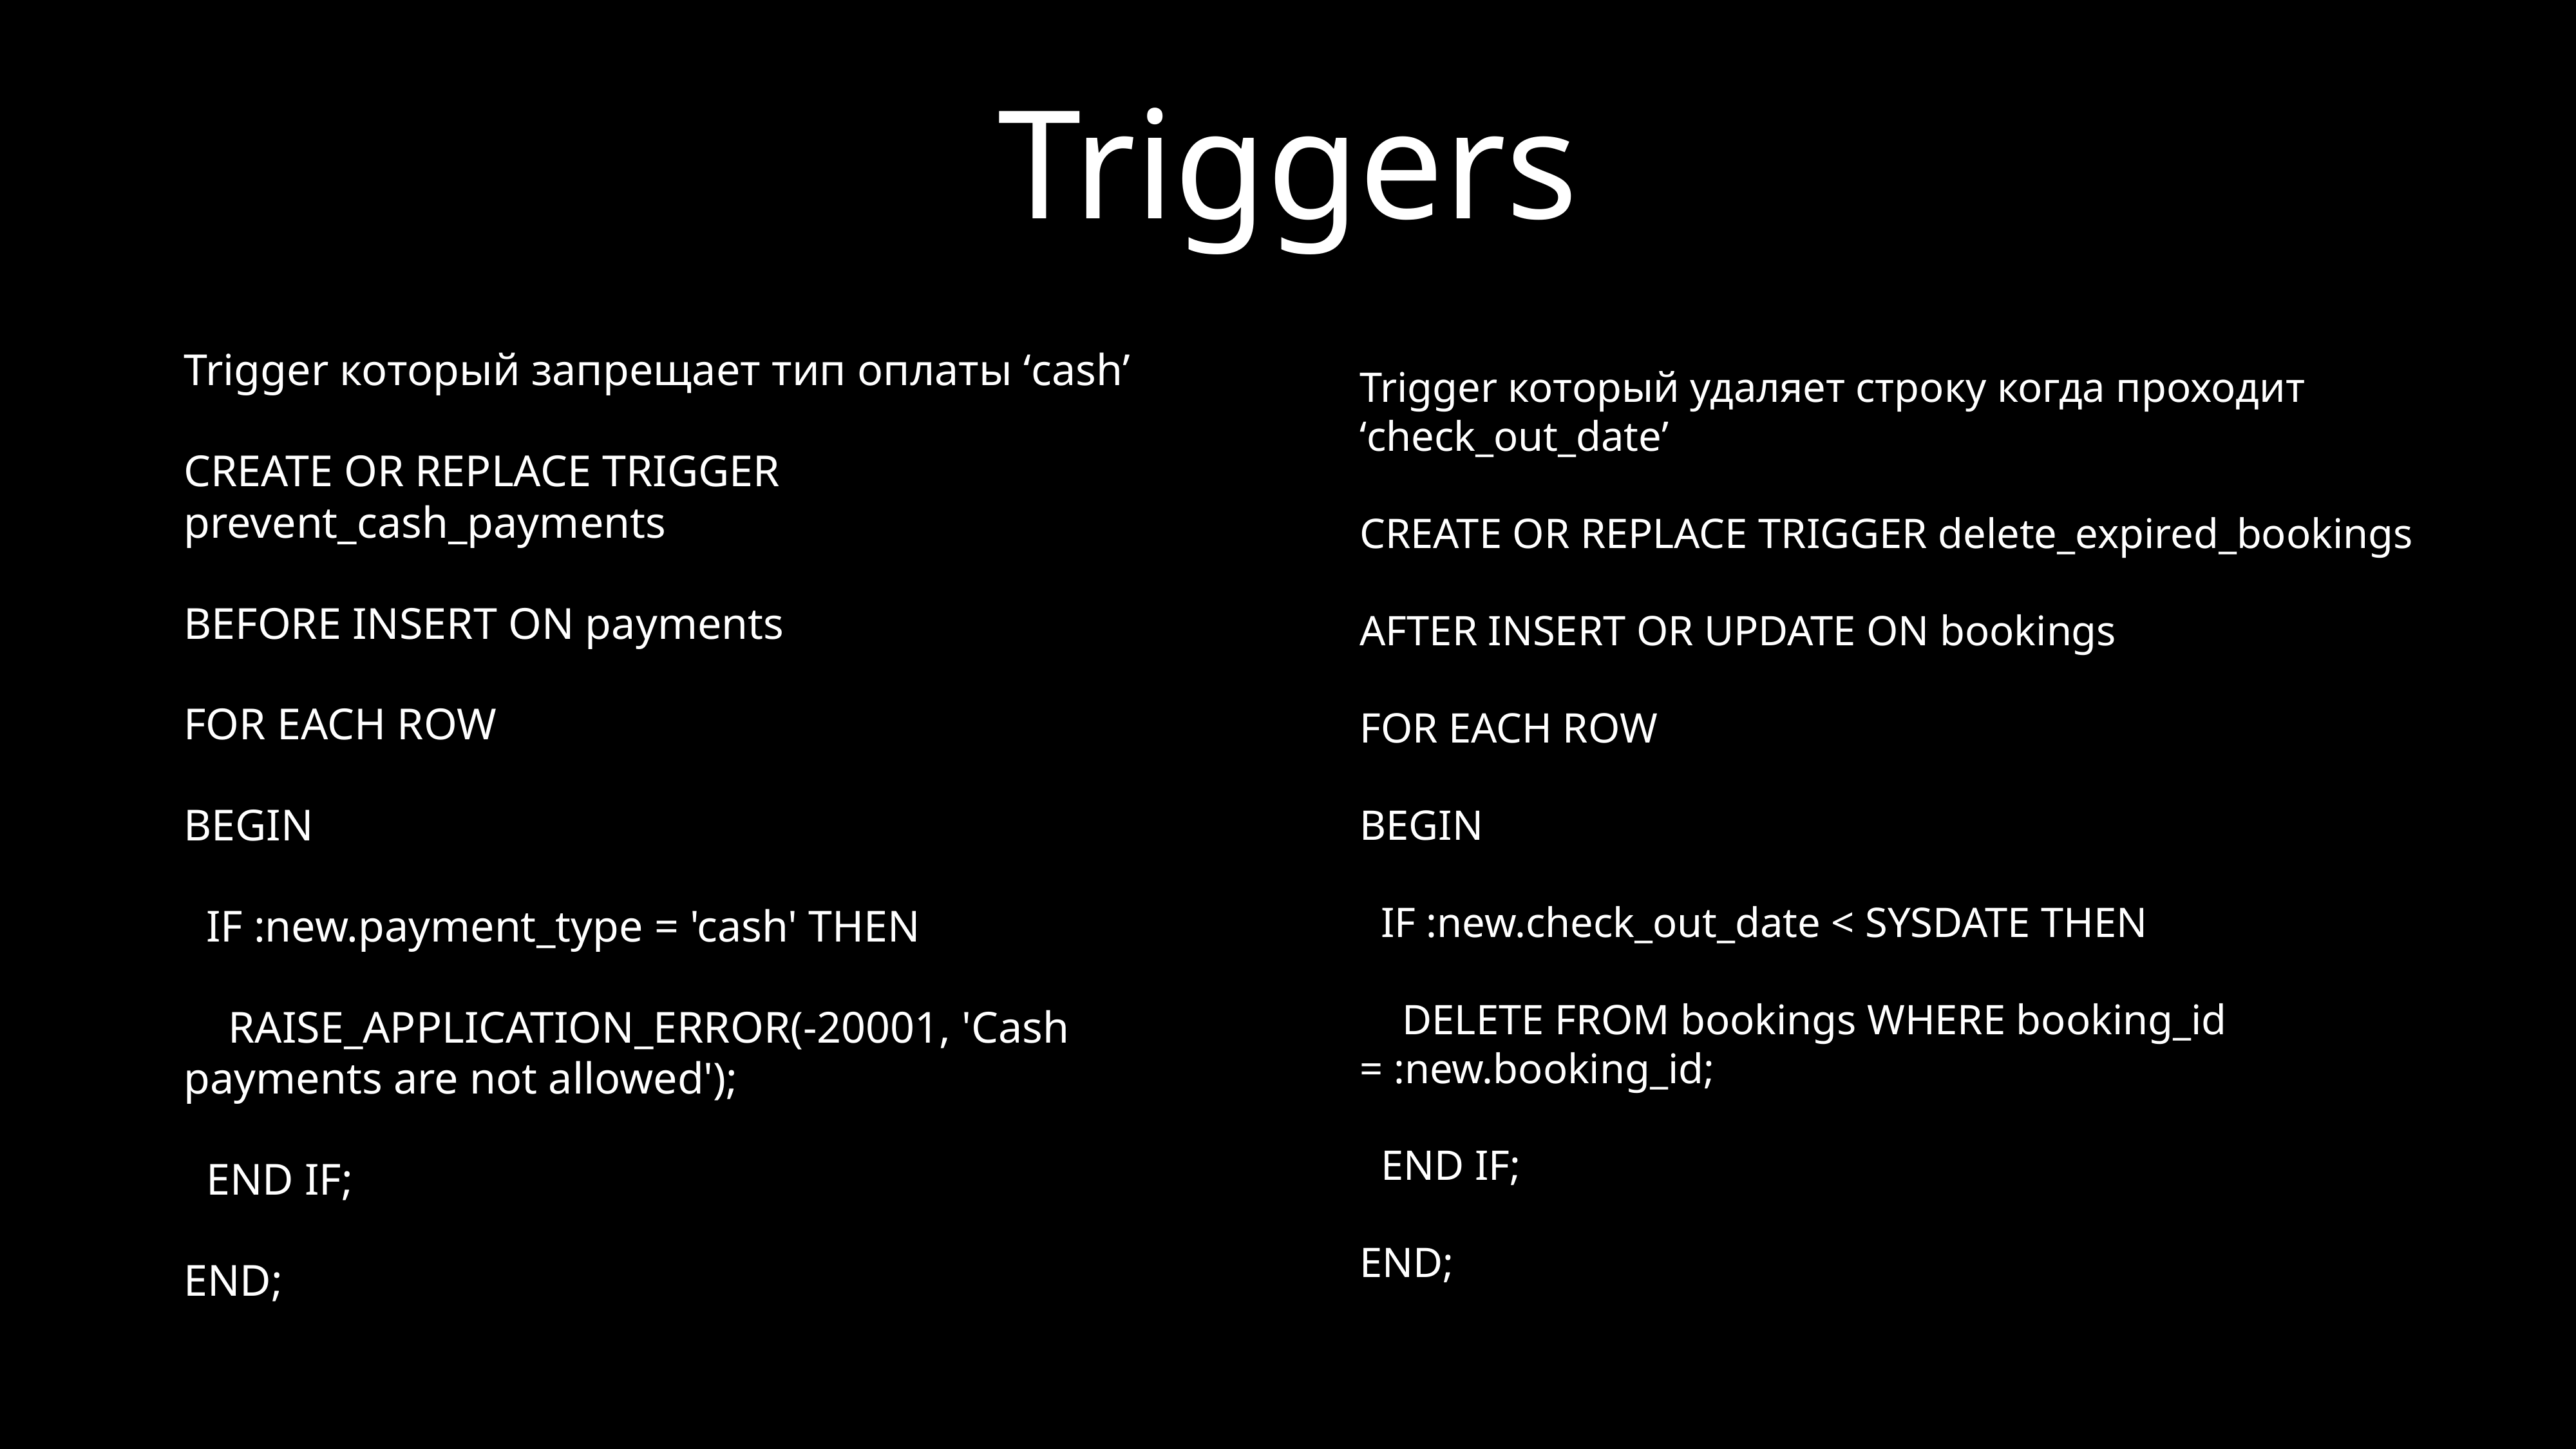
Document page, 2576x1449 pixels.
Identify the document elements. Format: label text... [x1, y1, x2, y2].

list Trigger который запрещает тип оплаты ‘cash’ CREATE OR REPLACE TRIGGER prevent_cash_payments BEFORE INSERT ON payments FOR EACH ROW BEGIN IF :new.payment_type = 'cash' THEN RAISE_APPLICATION_ERROR(-20001, 'Cash payments are not allowed'); END IF; END; [178, 332, 1259, 1316]
text_box Trigger который удаляет строку когда проходит ‘check_out_date’ CREATE OR REPLACE TRIGGER delete_expired_bookings AFTER INSERT OR UPDATE ON bookings FOR EACH ROW BEGIN IF :new.check_out_date < SYSDATE THEN DELETE FROM bookings WHERE booking_id = :new.booking_id; END IF; END; [1354, 332, 2435, 1315]
title Triggers [178, 37, 2398, 279]
